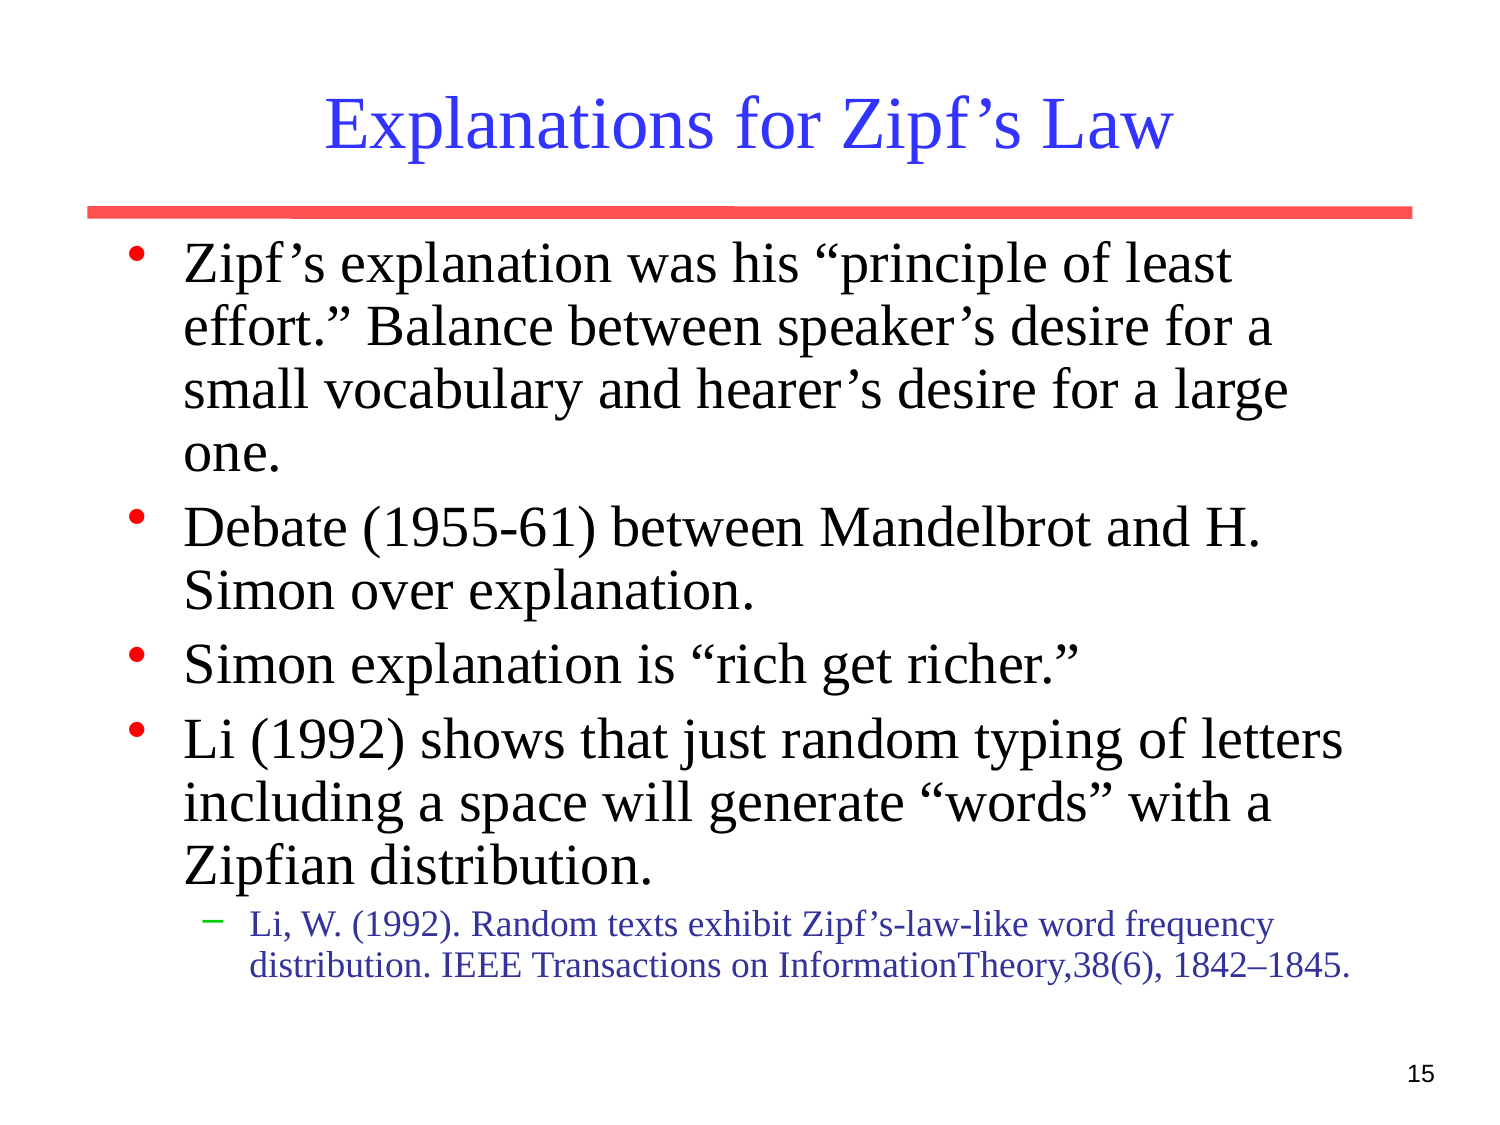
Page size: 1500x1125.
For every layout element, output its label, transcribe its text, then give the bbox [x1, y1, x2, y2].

list Zipf’s explanation was his “principle of least effort.” Balance between speaker’s desire for a small vocabulary and hearer’s desire for a large one. Debate (1955-61) between Mandelbrot and H. Simon over explanation. Simon explanation is “rich get richer.” Li (1992) shows that just random typing of letters including a space will generate “words” with a Zipfian distribution. Li, W. (1992). Random texts exhibit Zipf’s-law-like word frequency distribution. IEEE Transactions on InformationTheory,38(6), 1842–1845. [112, 224, 1388, 994]
title Explanations for Zipf’s Law [112, 37, 1388, 200]
slide_number 15 [1137, 1049, 1451, 1125]
